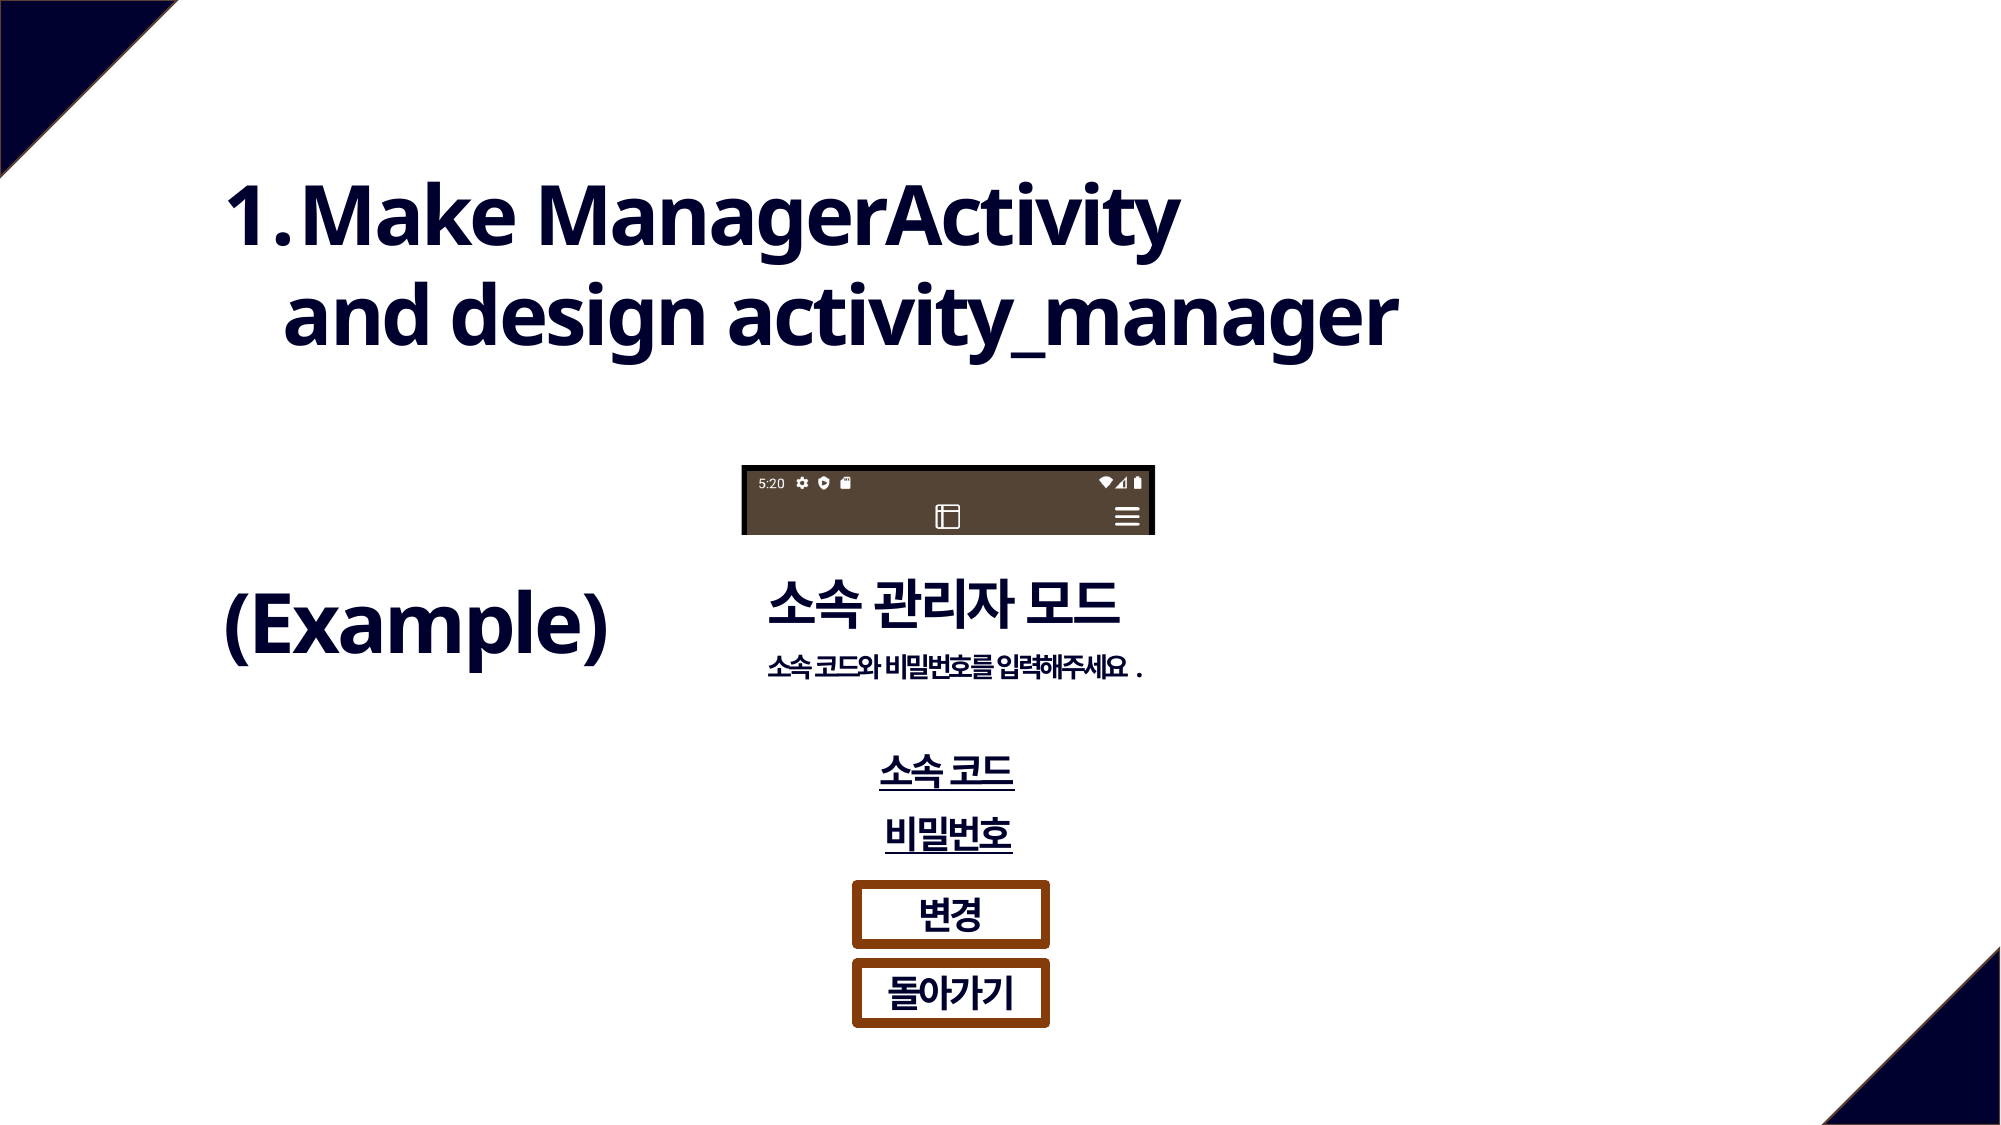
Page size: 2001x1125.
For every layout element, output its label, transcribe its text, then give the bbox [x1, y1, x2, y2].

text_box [741, 465, 1168, 1024]
text_box (Example) [209, 562, 625, 678]
text_box Make ManagerActivity and design activity_manager [209, 154, 1722, 370]
